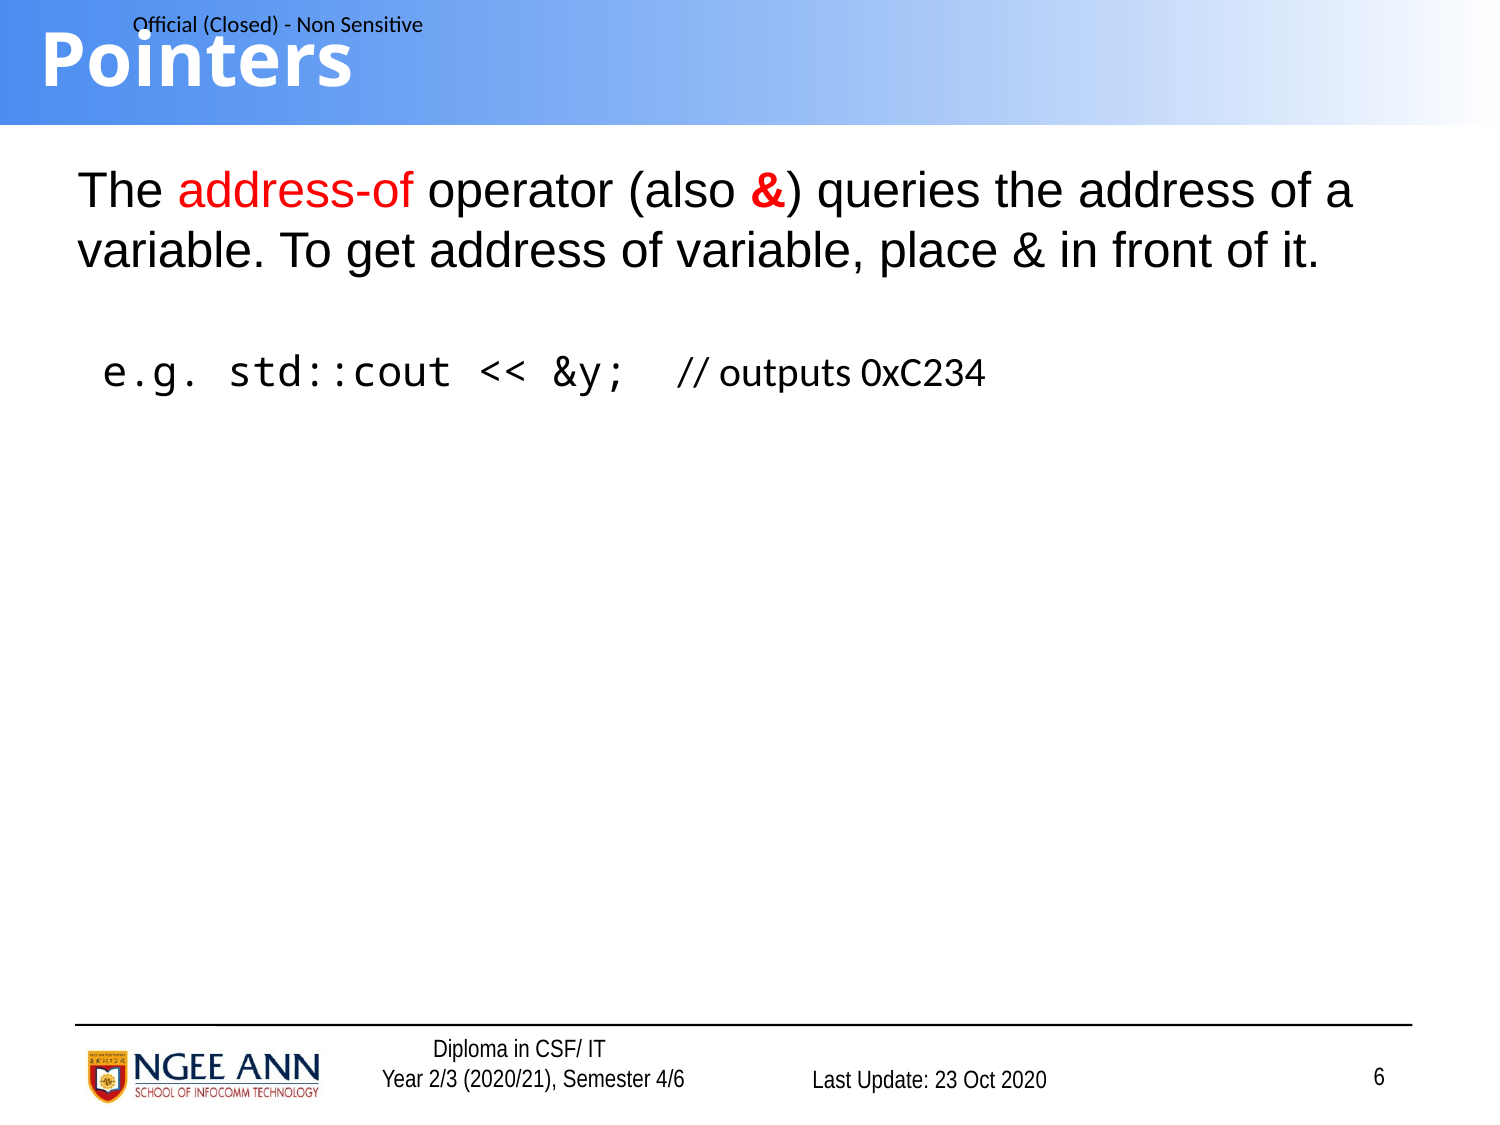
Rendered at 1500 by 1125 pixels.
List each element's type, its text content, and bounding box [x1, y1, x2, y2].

picture [62, 1028, 344, 1125]
list The address-of operator (also &) queries the address of a variable. To get address of variable, place & in front of it. [62, 149, 1463, 1025]
text_box e.g. std::cout << &y; // outputs 0xC234 [87, 337, 1438, 788]
title Pointers [23, 0, 1500, 115]
